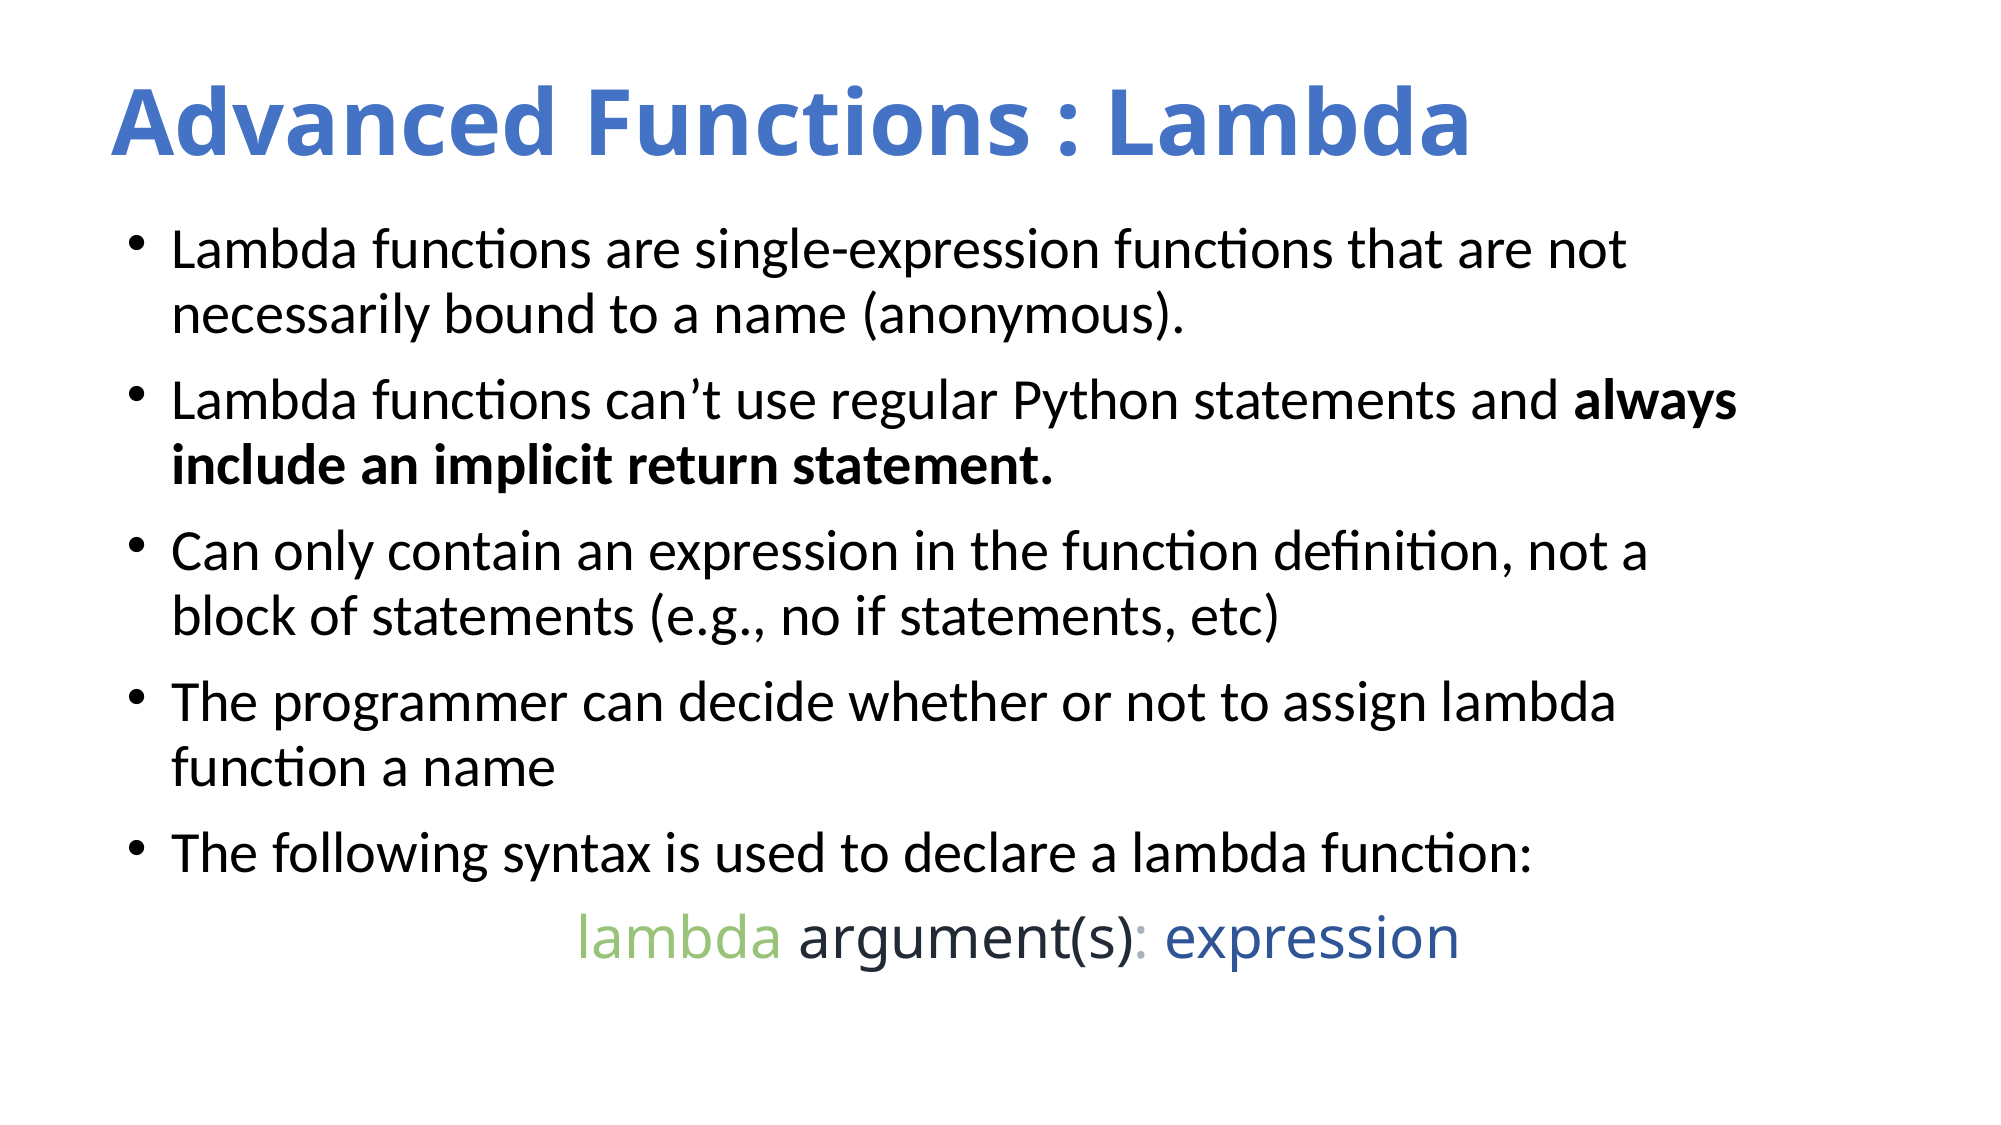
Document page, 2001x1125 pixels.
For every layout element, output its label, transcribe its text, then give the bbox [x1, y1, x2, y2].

title Advanced Functions : Lambda [96, 64, 1822, 183]
list Lambda functions are single-expression functions that are not necessarily bound to a name (anonymous). Lambda functions can’t use regular Python statements and always include an implicit return statement. Can only contain an expression in the function definition, not a block of statements (e.g., no if statements, etc)‏ The programmer can decide whether or not to assign lambda function a name The following syntax is used to declare a lambda function: lambda argument(s): expression [96, 209, 1795, 982]
